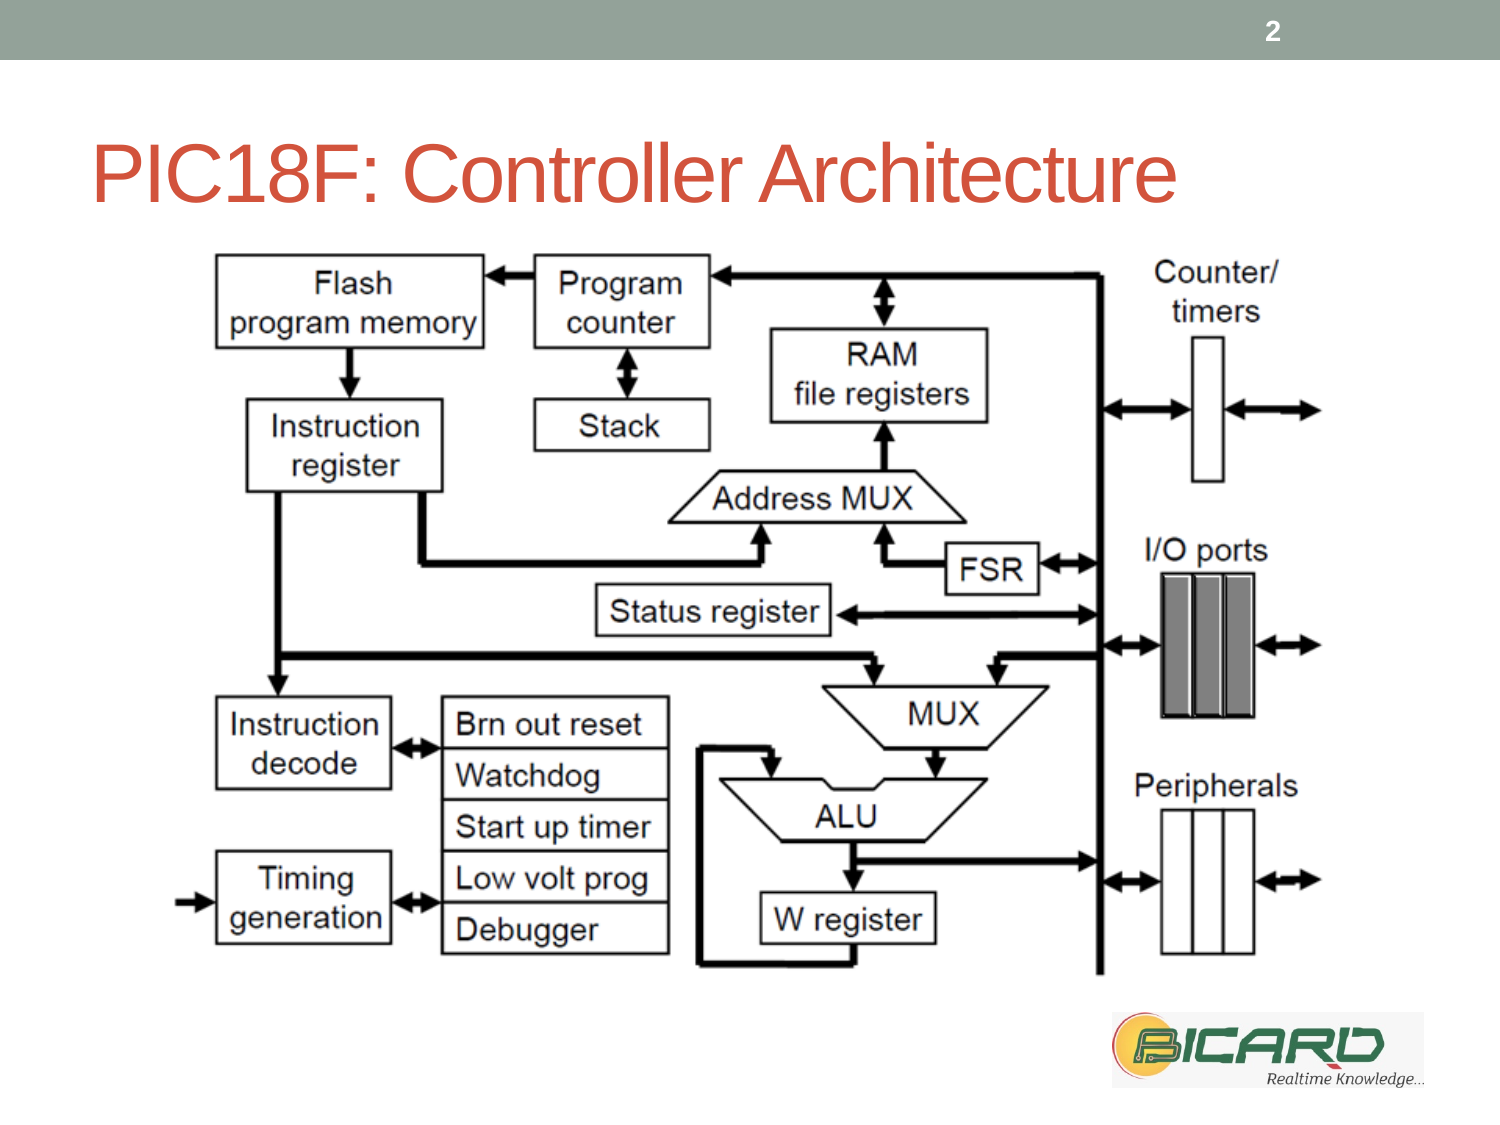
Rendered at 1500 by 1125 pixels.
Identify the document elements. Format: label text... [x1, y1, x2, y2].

picture [149, 224, 1340, 1001]
picture [1112, 1012, 1424, 1088]
title PIC18F: Controller Architecture [75, 87, 1425, 250]
slide_number 2 [1250, 3, 1425, 57]
